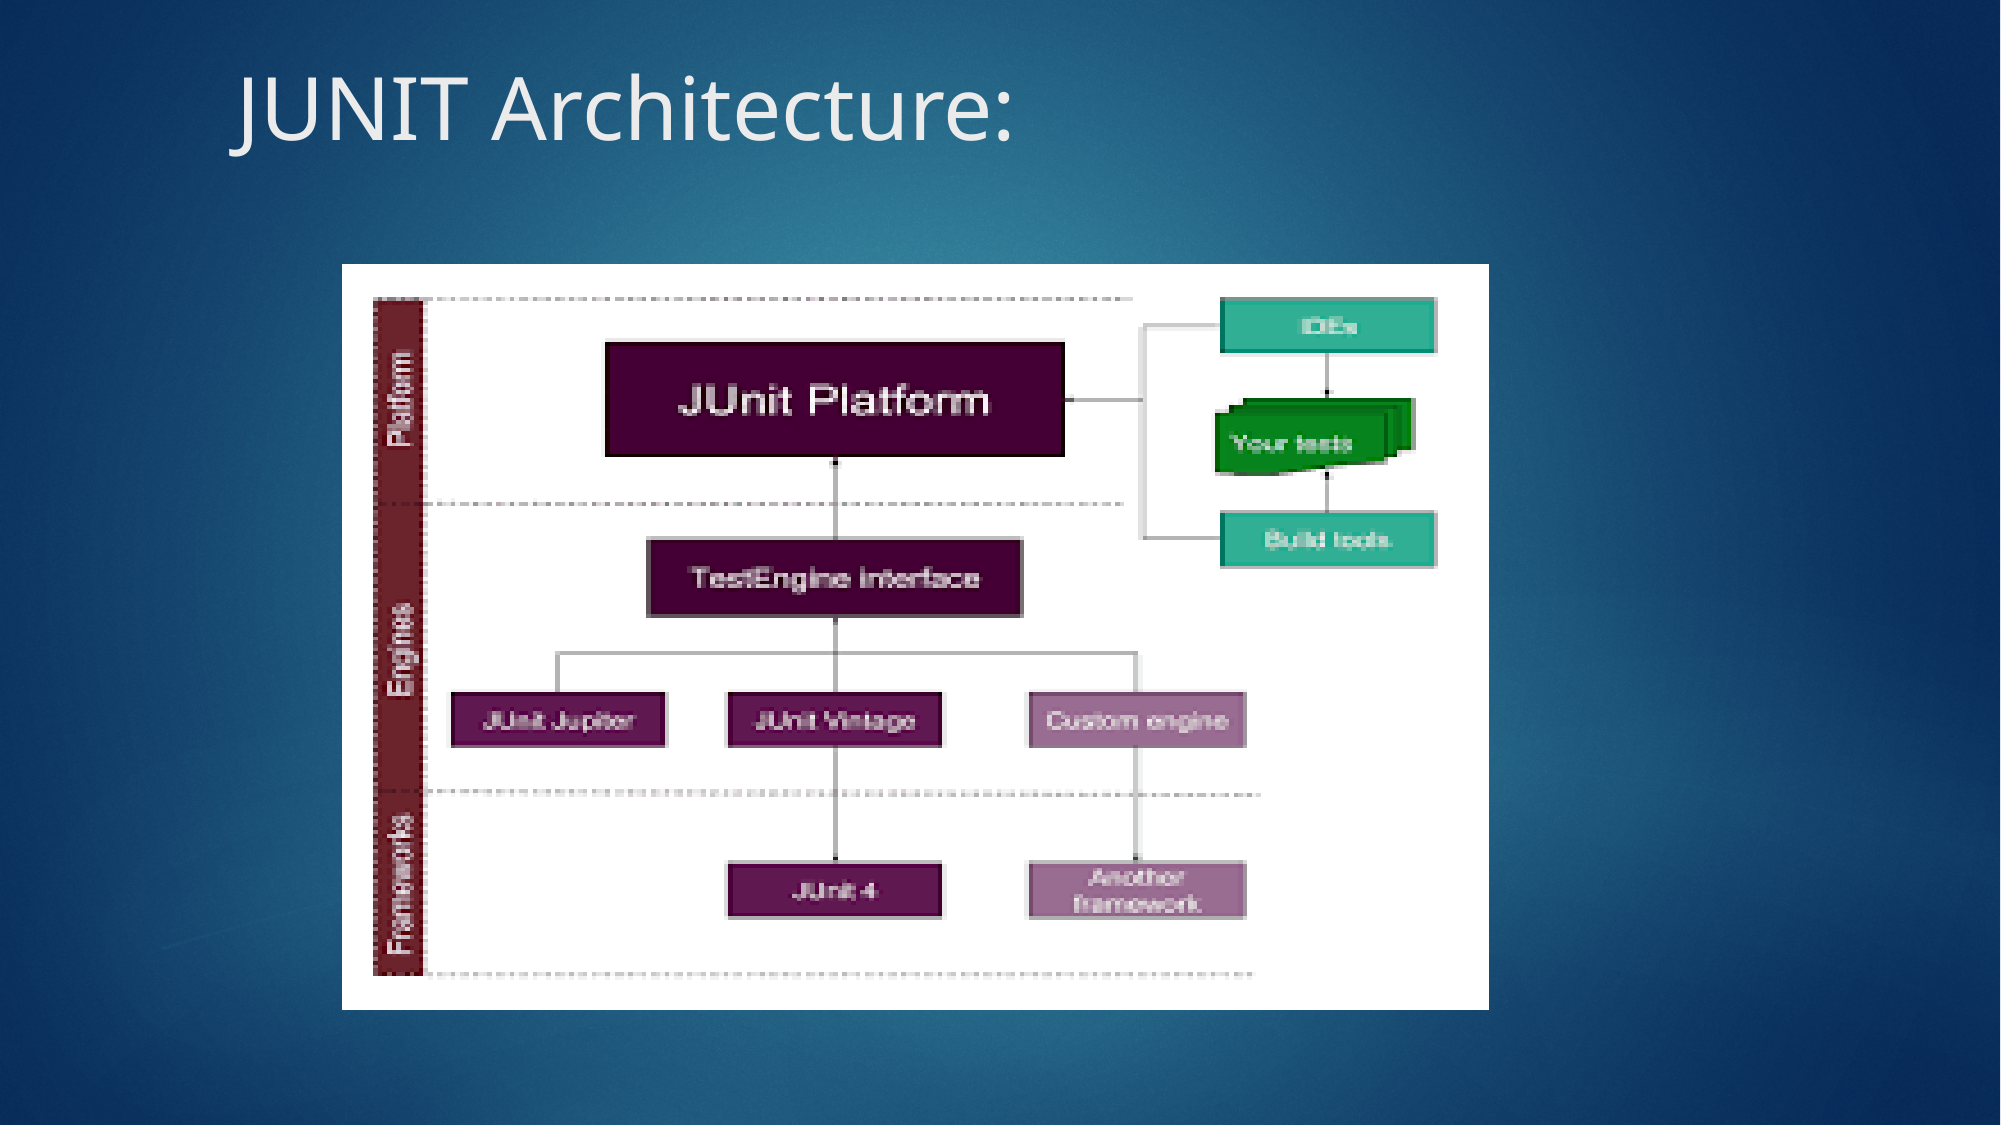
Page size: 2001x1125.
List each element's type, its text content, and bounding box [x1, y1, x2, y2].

title JUNIT Architecture: [221, 45, 1737, 197]
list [342, 263, 1490, 1010]
